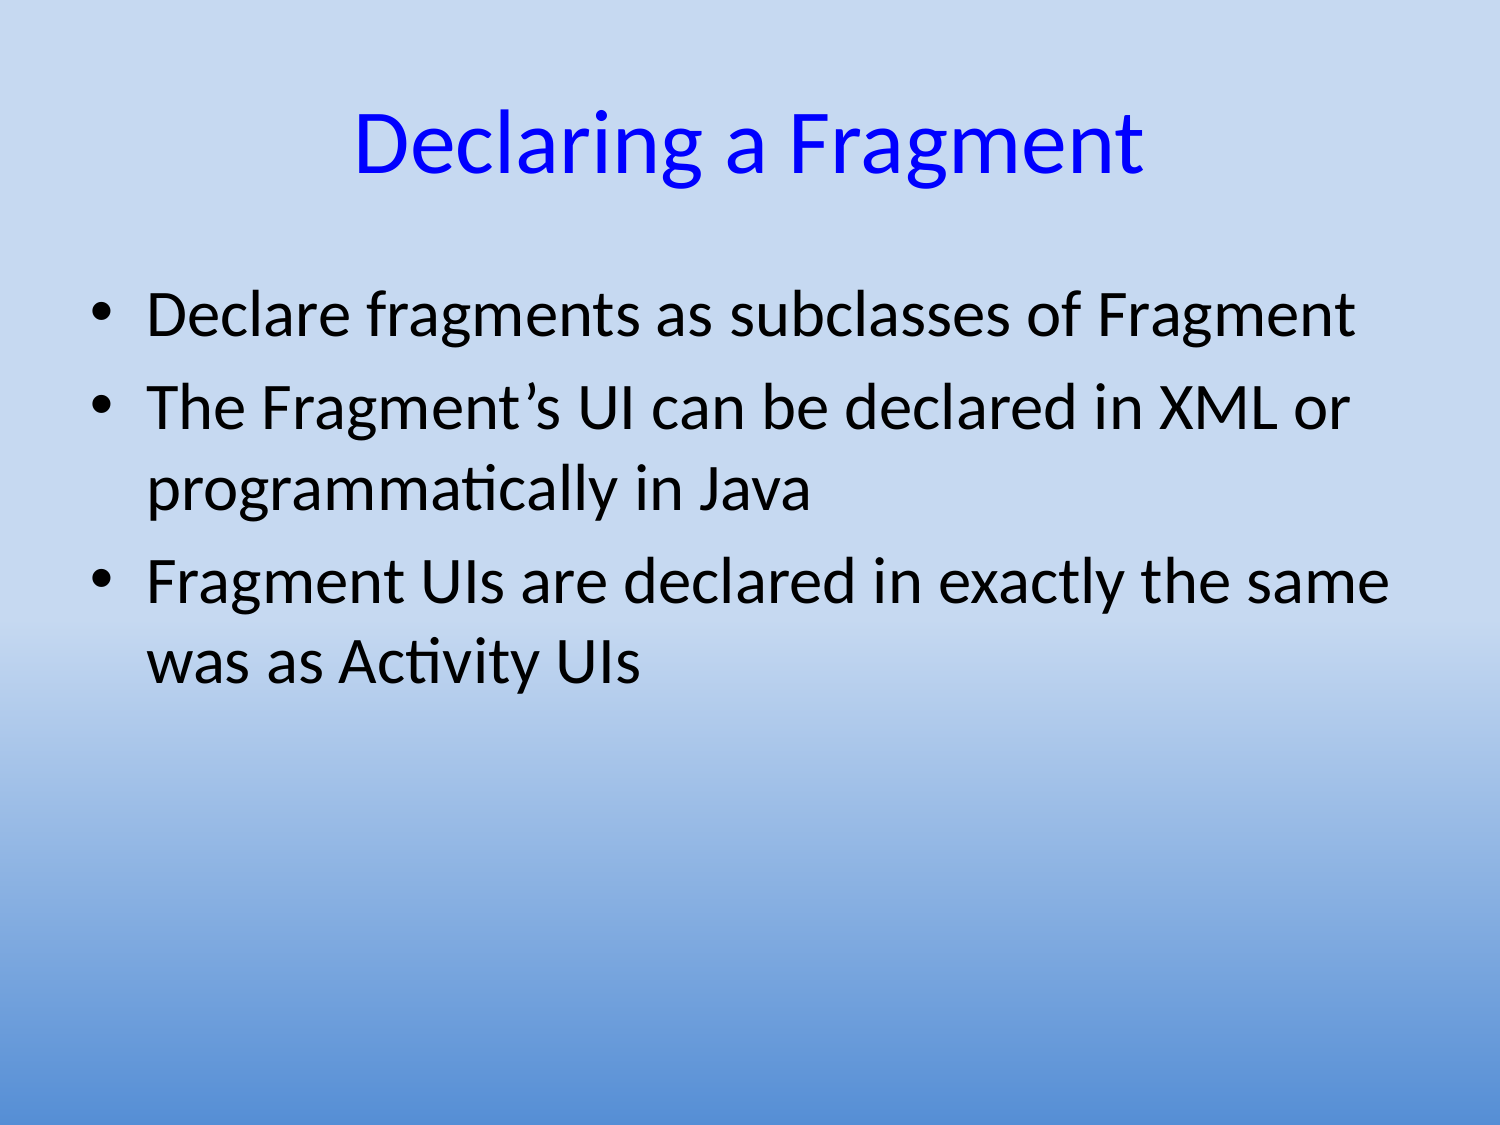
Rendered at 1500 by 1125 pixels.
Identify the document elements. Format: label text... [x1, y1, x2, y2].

text_box Declare fragments as subclasses of Fragment The Fragment’s UI can be declared in XML or programmatically in Java Fragment UIs are declared in exactly the same was as Activity UIs [74, 262, 1425, 1005]
text_box Declaring a Fragment [74, 75, 1425, 262]
